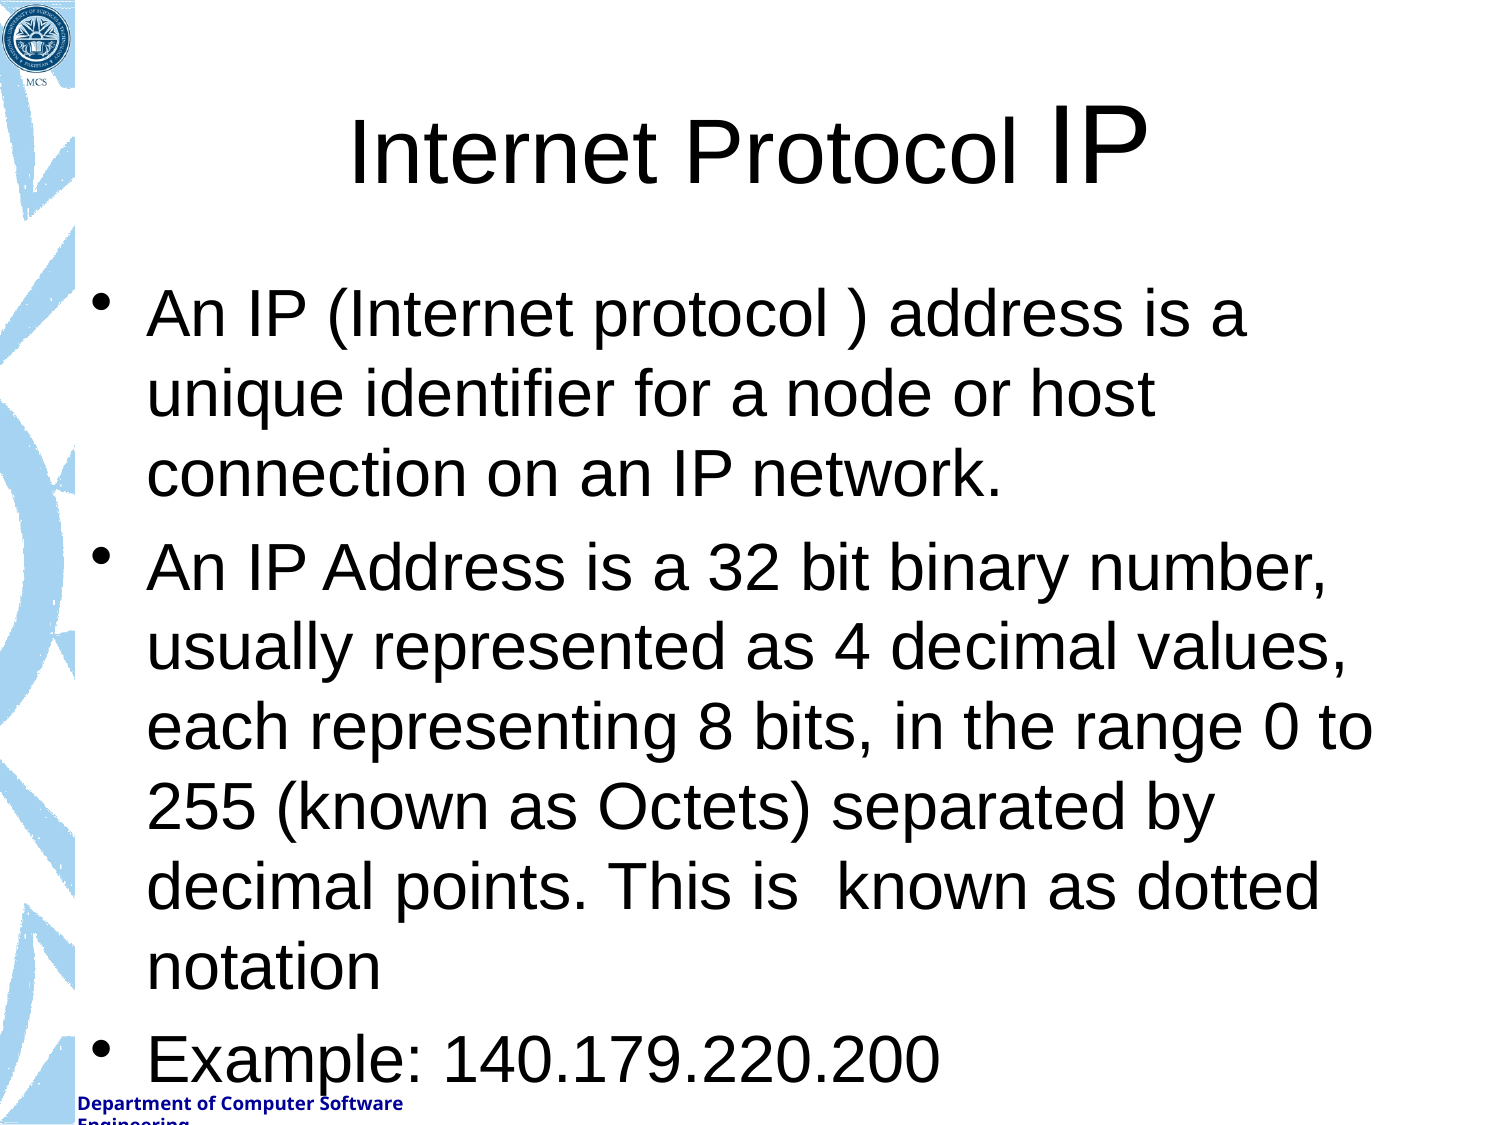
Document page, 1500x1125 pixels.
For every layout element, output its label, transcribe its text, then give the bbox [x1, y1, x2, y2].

title Internet Protocol IP [74, 44, 1426, 233]
list An IP (Internet protocol ) address is a unique identifier for a node or host connection on an IP network. An IP Address is a 32 bit binary number, usually represented as 4 decimal values, each representing 8 bits, in the range 0 to 255 (known as Octets) separated by decimal points. This is known as dotted notation Example: 140.179.220.200 [74, 262, 1426, 1006]
picture [0, 0, 92, 102]
